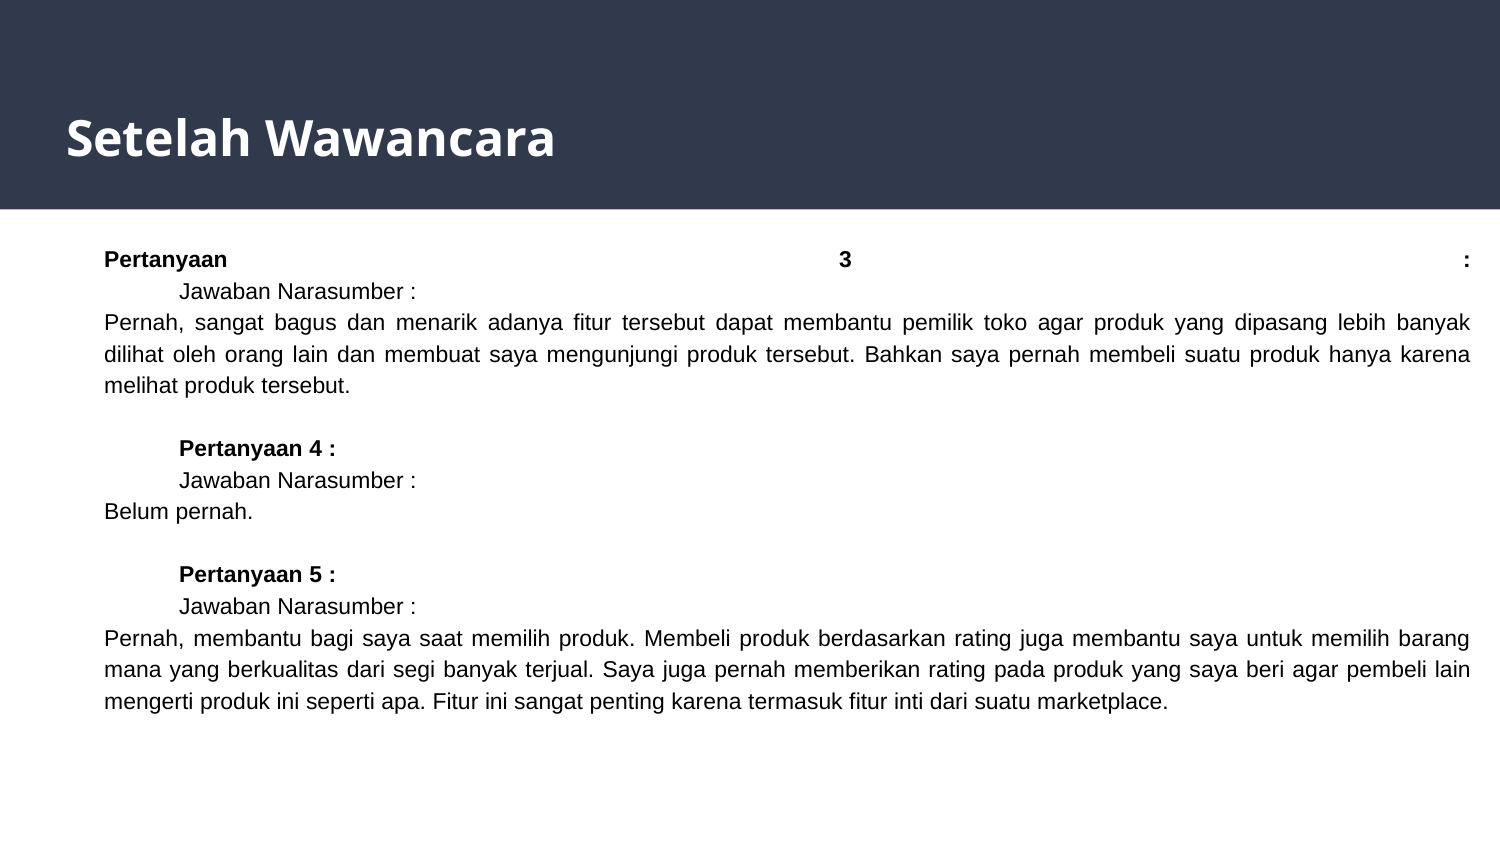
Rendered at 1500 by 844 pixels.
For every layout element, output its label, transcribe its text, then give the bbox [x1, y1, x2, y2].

title Setelah Wawancara [51, 82, 1449, 185]
text_box Pertanyaan 3 : Jawaban Narasumber : Pernah, sangat bagus dan menarik adanya fitur tersebut dapat membantu pemilik toko agar produk yang dipasang lebih banyak dilihat oleh orang lain dan membuat saya mengunjungi produk tersebut. Bahkan saya pernah membeli suatu produk hanya karena melihat produk tersebut. Pertanyaan 4 : Jawaban Narasumber : Belum pernah. Pertanyaan 5 : Jawaban Narasumber : Pernah, membantu bagi saya saat memilih produk. Membeli produk berdasarkan rating juga membantu saya untuk memilih barang mana yang berkualitas dari segi banyak terjual. Saya juga pernah memberikan rating pada produk yang saya beri agar pembeli lain mengerti produk ini seperti apa. Fitur ini sangat penting karena termasuk fitur inti dari suatu marketplace. [14, 225, 1487, 764]
